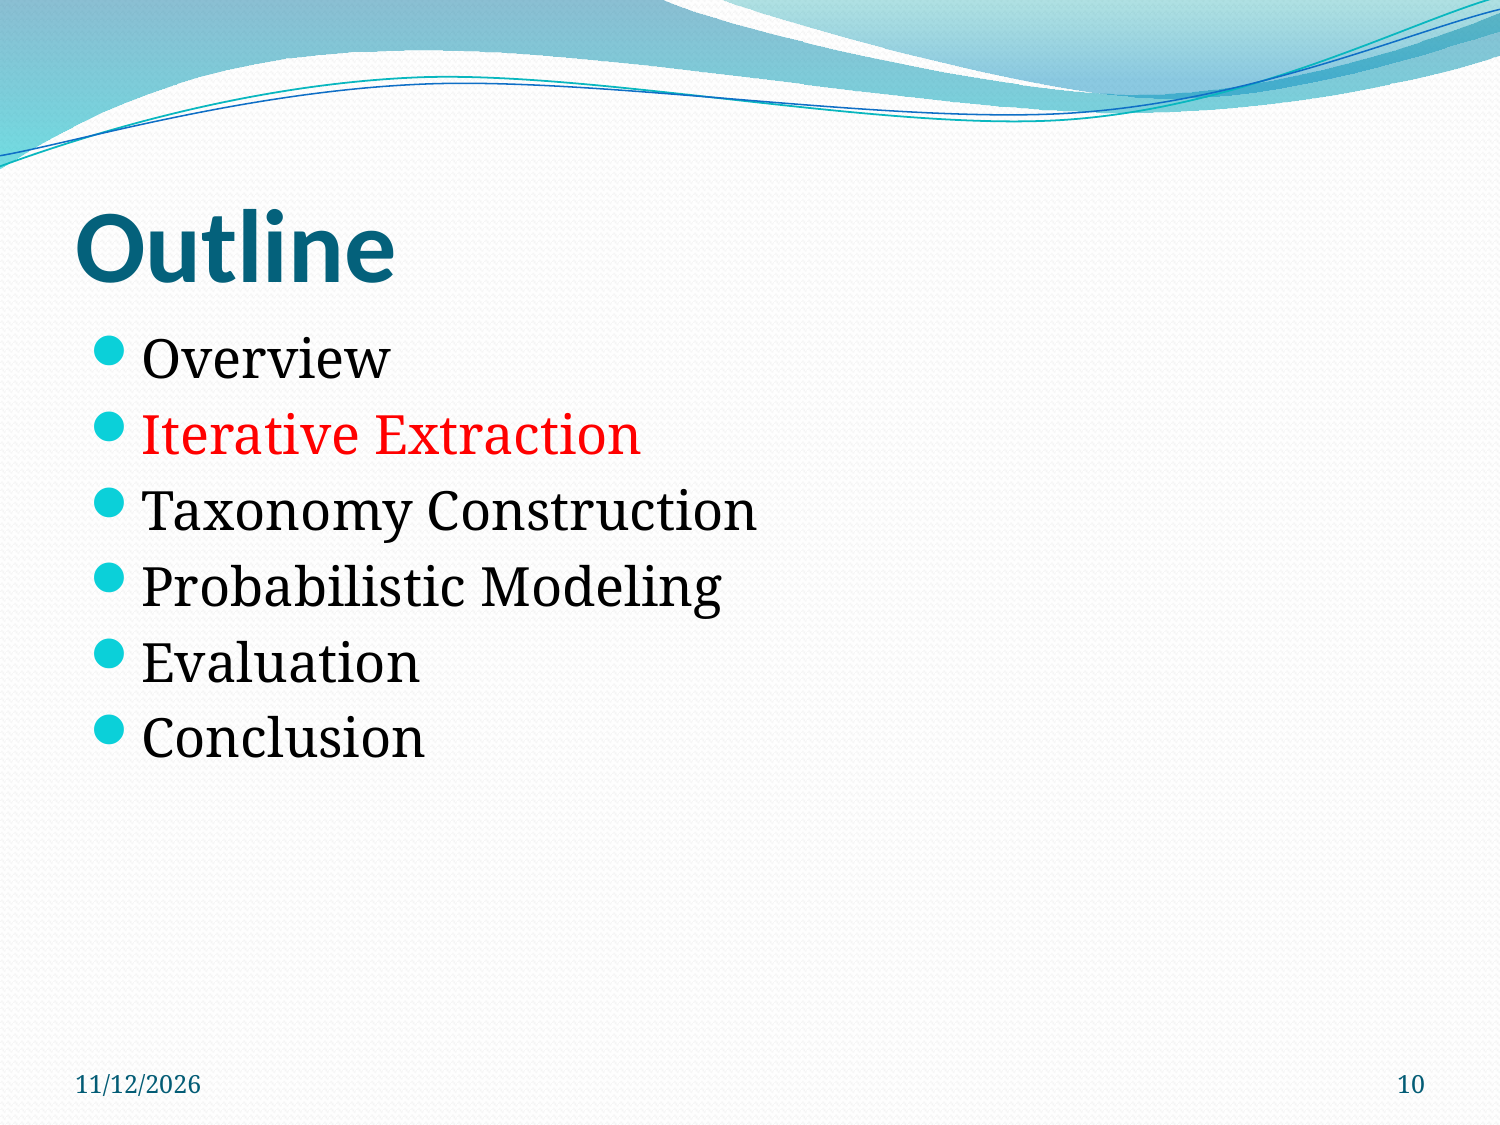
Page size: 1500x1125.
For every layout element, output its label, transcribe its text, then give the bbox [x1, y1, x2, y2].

title Outline [75, 115, 1425, 303]
list Overview Iterative Extraction Taxonomy Construction Probabilistic Modeling Evaluation Conclusion [75, 317, 1425, 1038]
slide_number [75, 1042, 425, 1103]
slide_number 10 [1299, 1042, 1425, 1103]
